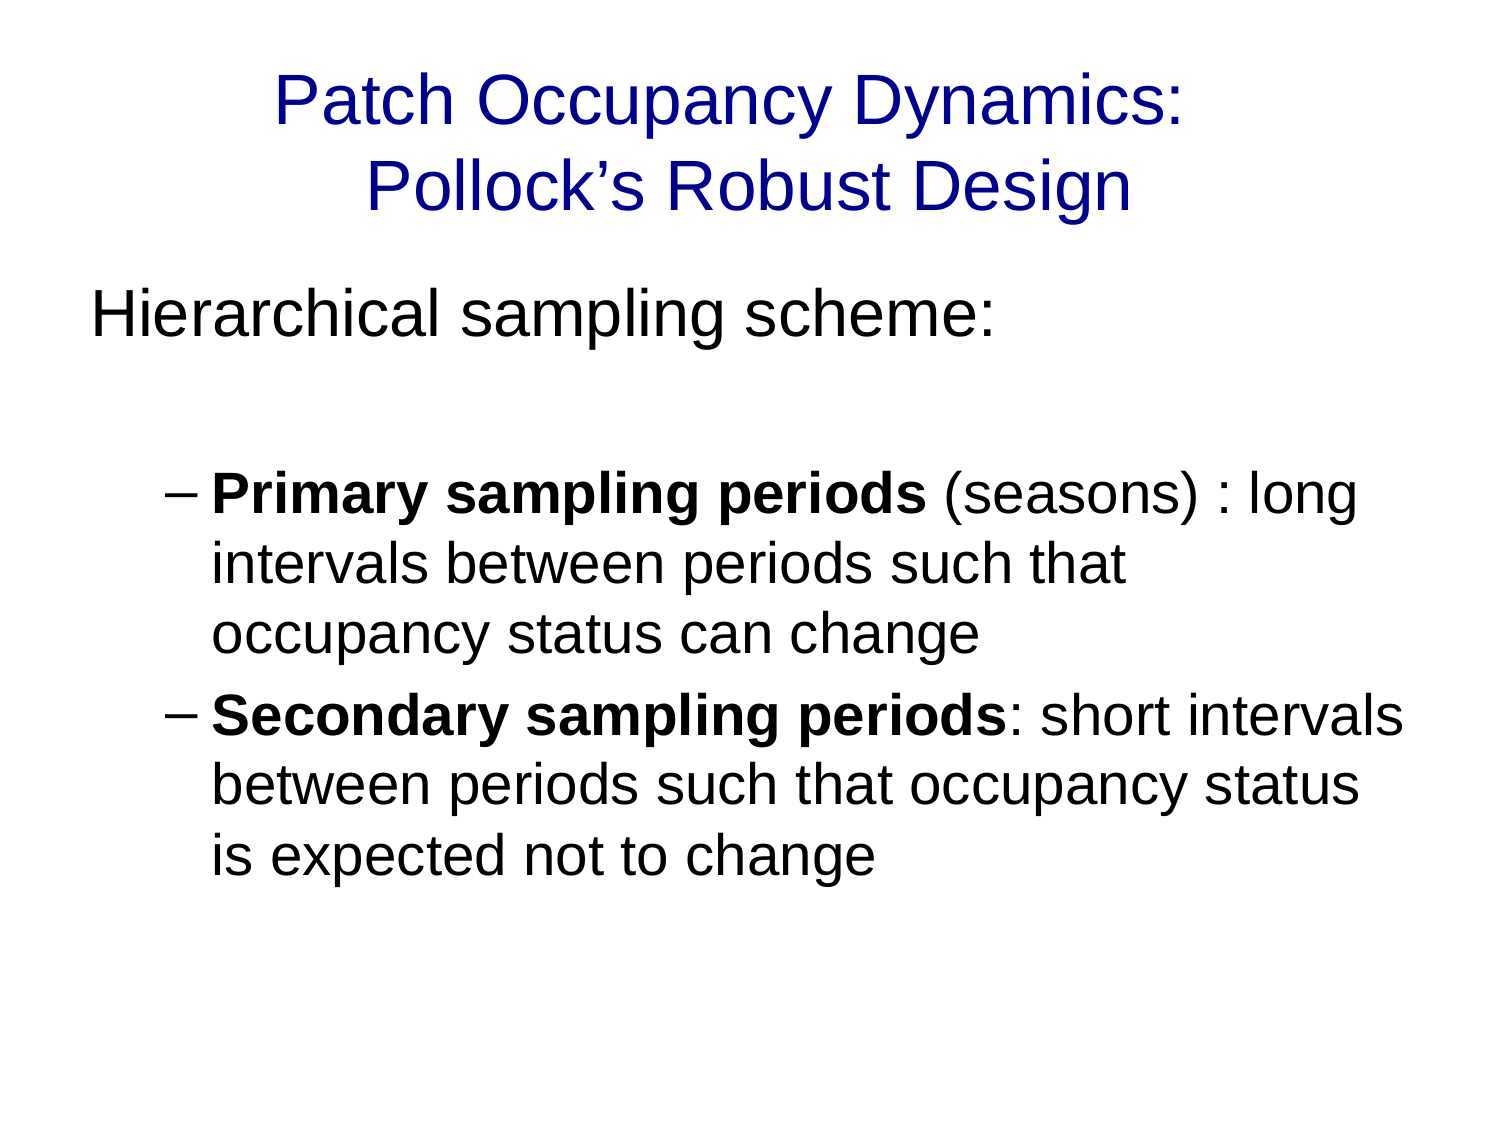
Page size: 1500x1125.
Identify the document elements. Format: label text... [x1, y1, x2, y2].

title Patch Occupancy Dynamics: Pollock’s Robust Design [75, 45, 1425, 233]
list Hierarchical sampling scheme: Primary sampling periods (seasons) : long intervals between periods such that occupancy status can change Secondary sampling periods: short intervals between periods such that occupancy status is expected not to change [75, 262, 1425, 1005]
